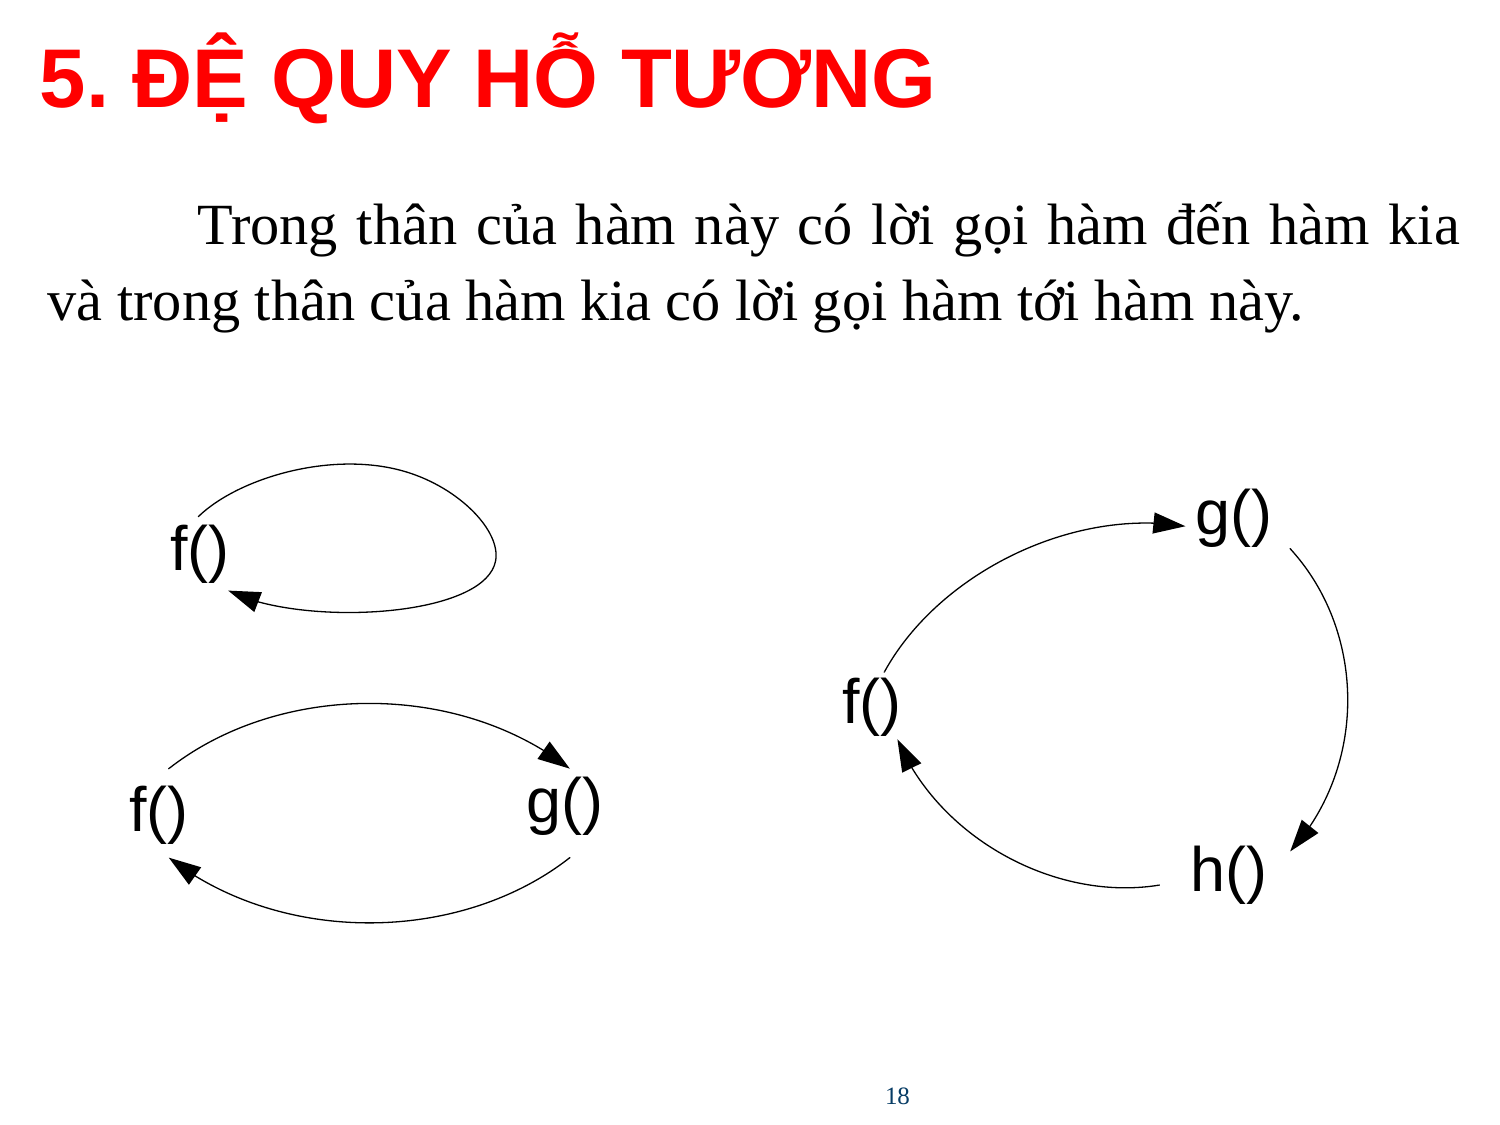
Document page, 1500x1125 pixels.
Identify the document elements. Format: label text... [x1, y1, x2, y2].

list Trong thân của hàm này có lời gọi hàm đến hàm kia và trong thân của hàm kia có lời gọi hàm tới hàm này. [24, 171, 1475, 734]
title 5. ĐỆ QUY HỖ TƯƠNG [24, 5, 1319, 156]
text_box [114, 412, 1388, 963]
slide_number 18 [624, 1065, 925, 1125]
